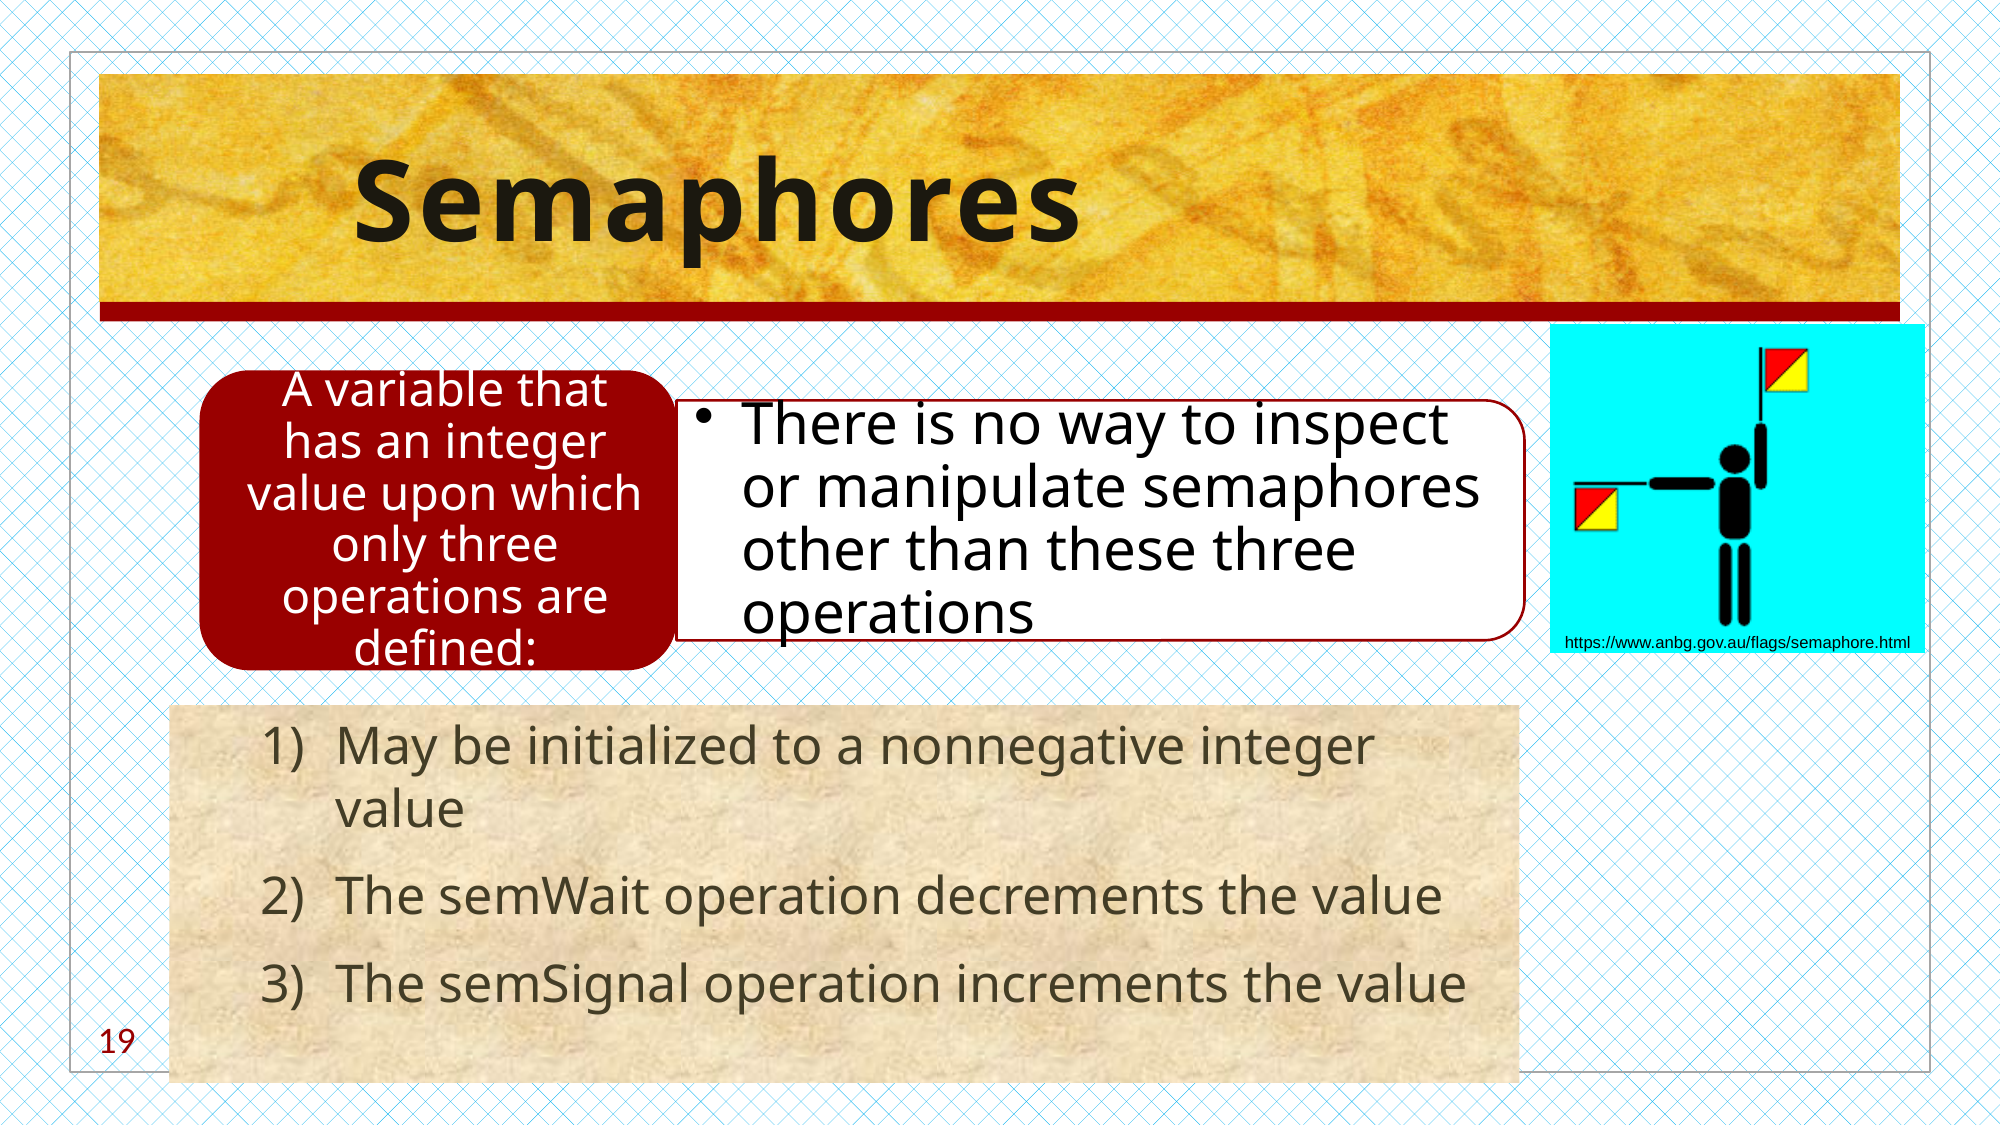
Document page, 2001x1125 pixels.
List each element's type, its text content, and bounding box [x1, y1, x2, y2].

title Semaphores [335, 76, 1099, 265]
text_box https://www.anbg.gov.au/flags/semaphore.html [1549, 624, 1938, 660]
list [198, 369, 1526, 672]
picture [0, 0, 2000, 1125]
slide_number 19 [82, 1008, 200, 1069]
text_box May be initialized to a nonnegative integer value The semWait operation decrements the value The semSignal operation increments the value [169, 705, 1520, 1083]
